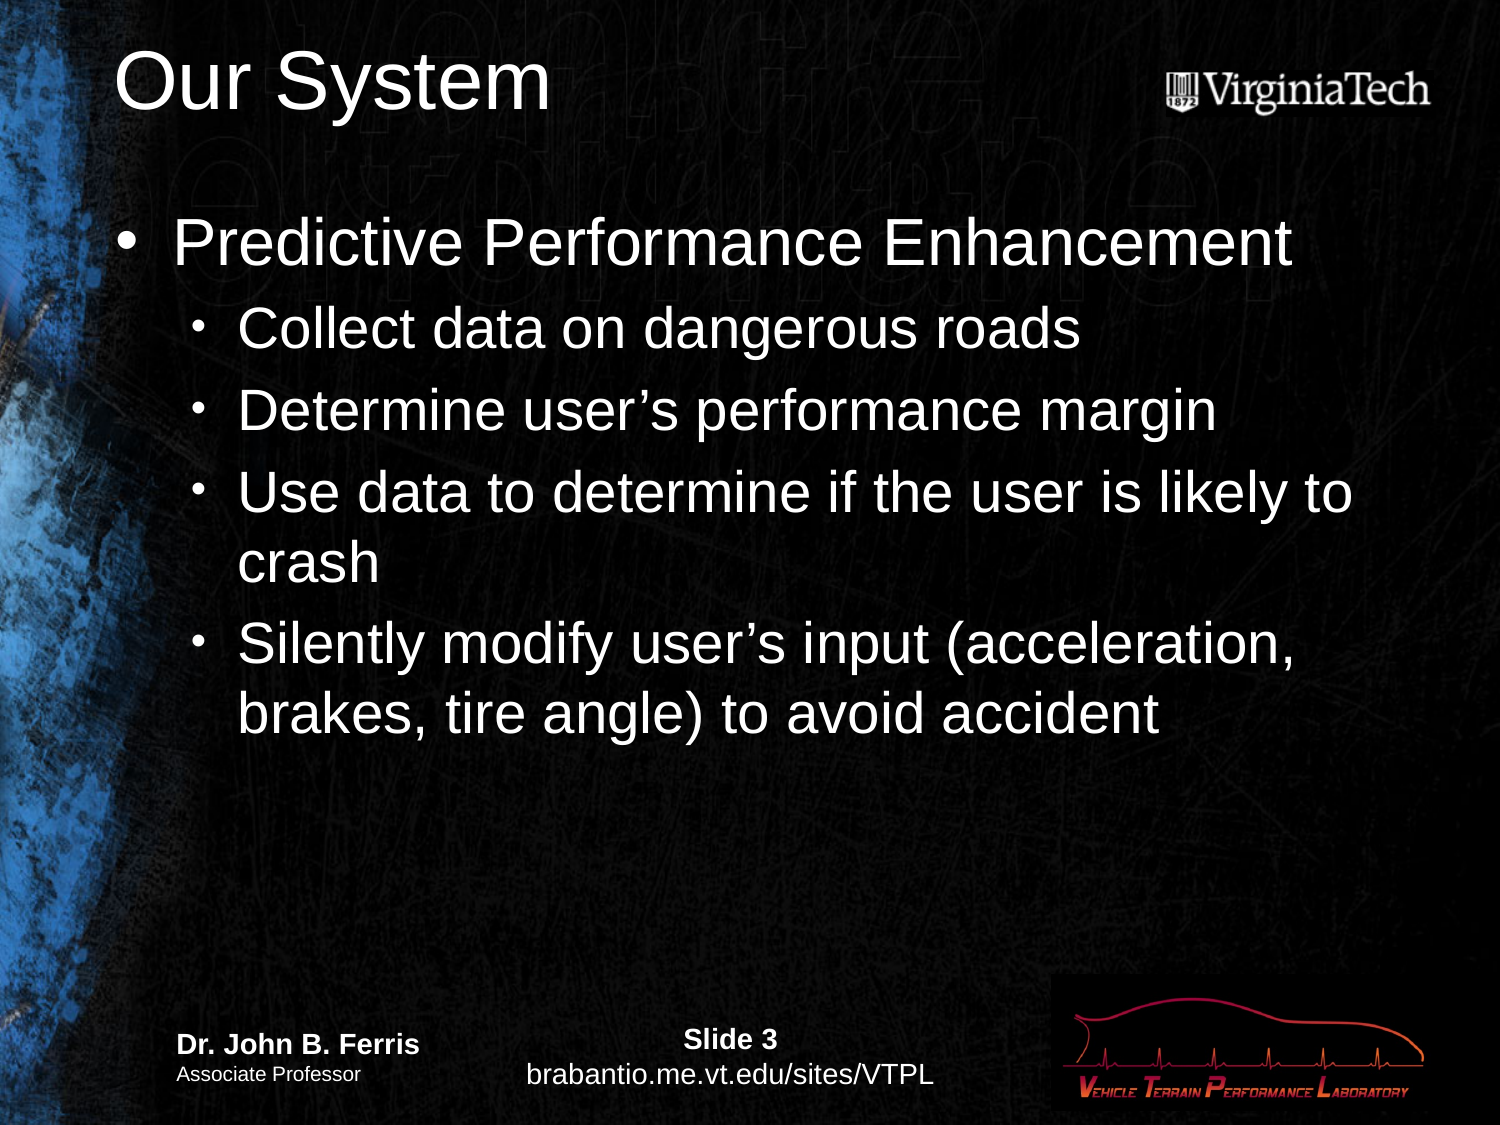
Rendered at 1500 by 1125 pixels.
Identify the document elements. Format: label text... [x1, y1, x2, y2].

picture [0, 0, 1500, 1125]
list Predictive Performance Enhancement Collect data on dangerous roads Determine user’s performance margin Use data to determine if the user is likely to crash Silently modify user’s input (acceleration, brakes, tire angle) to avoid accident [100, 191, 1434, 975]
title Our System [97, 37, 979, 160]
